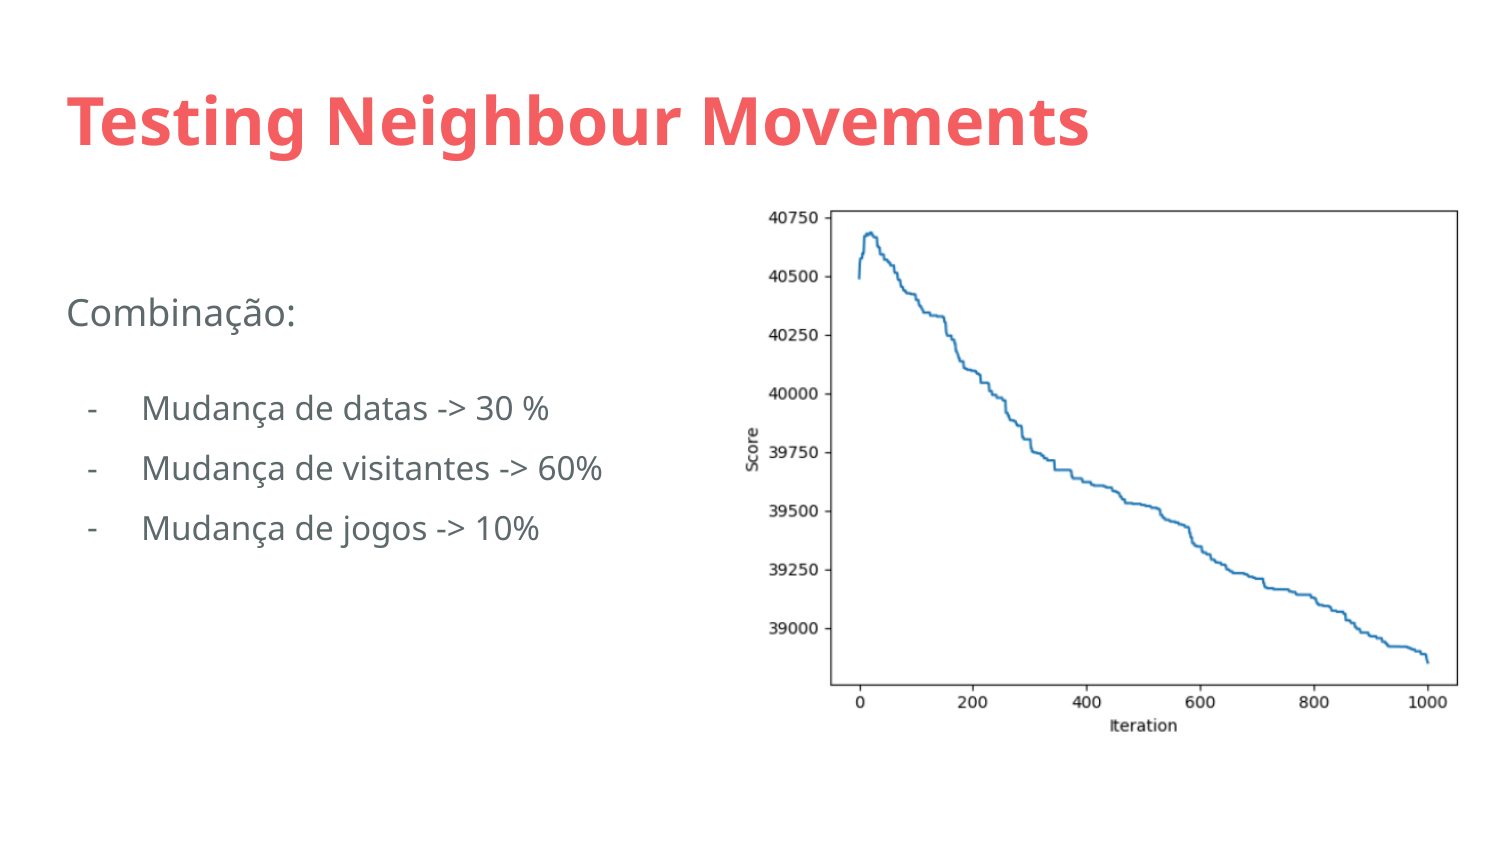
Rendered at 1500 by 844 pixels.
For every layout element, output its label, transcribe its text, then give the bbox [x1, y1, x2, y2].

picture [730, 191, 1475, 749]
title Testing Neighbour Movements [51, 64, 1449, 167]
list Combinação: Mudança de datas -> 30 % Mudança de visitantes -> 60% Mudança de jogos -> 10% [51, 189, 708, 750]
